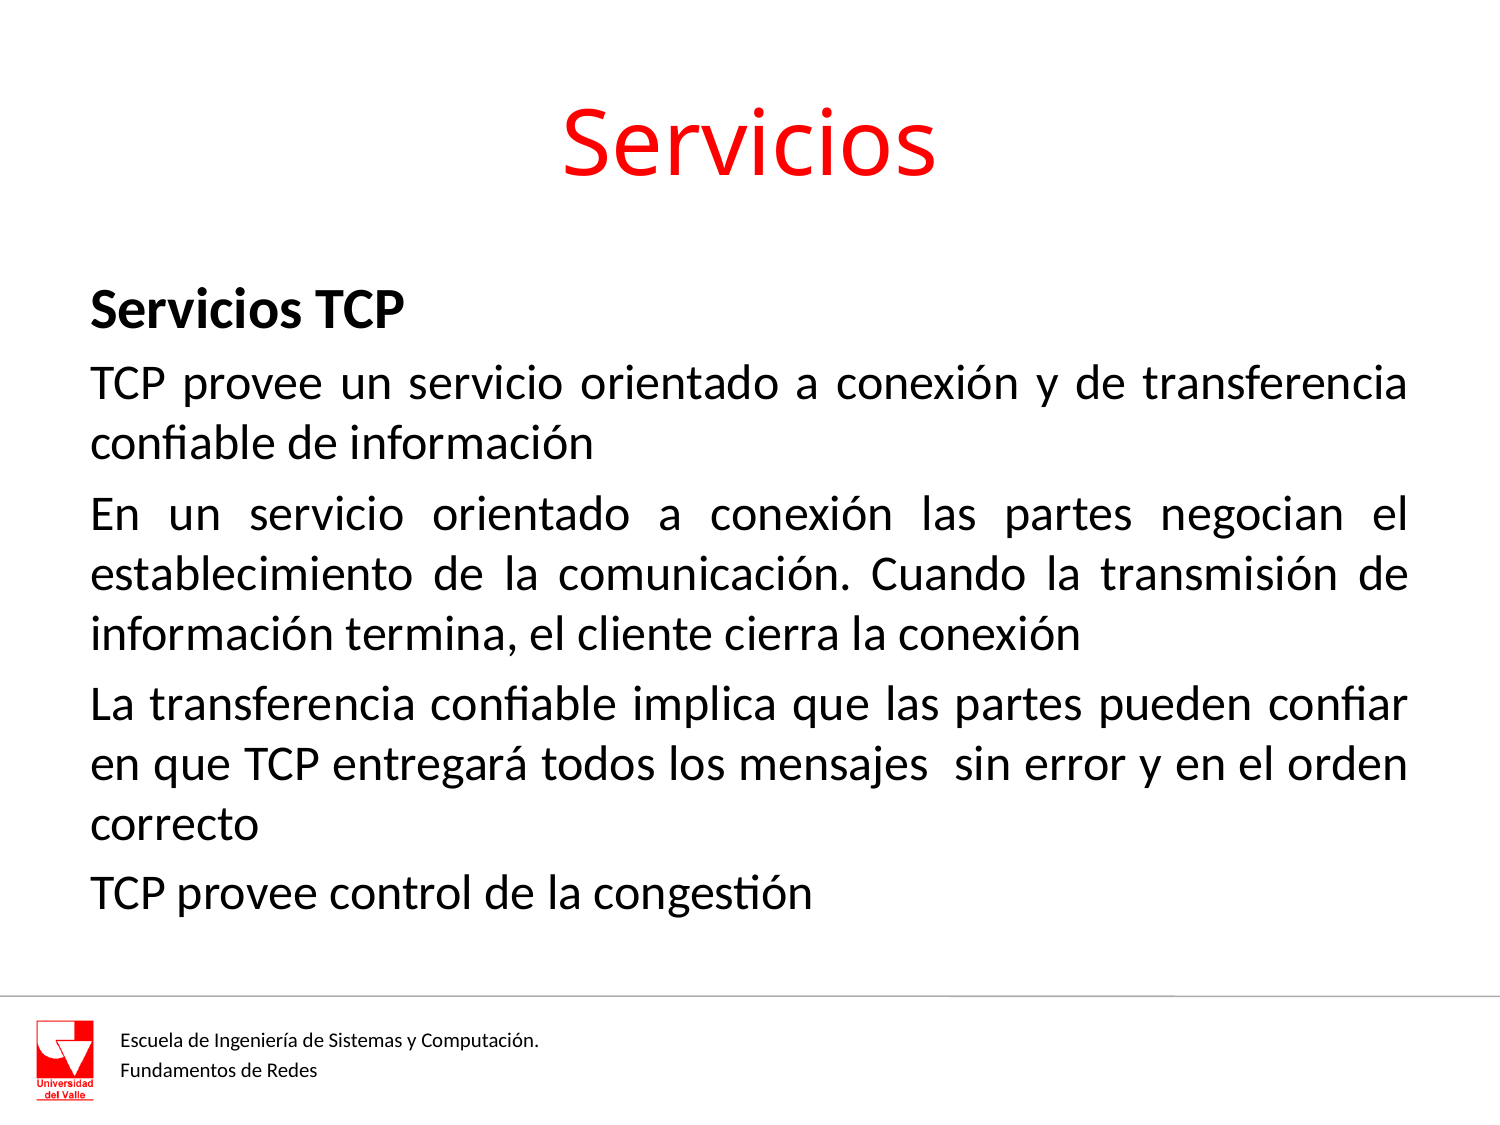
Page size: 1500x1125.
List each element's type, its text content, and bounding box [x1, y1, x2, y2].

title Servicios [75, 45, 1425, 233]
picture [35, 1019, 94, 1101]
list Servicios TCP TCP provee un servicio orientado a conexión y de transferencia confiable de información En un servicio orientado a conexión las partes negocian el establecimiento de la comunicación. Cuando la transmisión de información termina, el cliente cierra la conexión La transferencia confiable implica que las partes pueden confiar en que TCP entregará todos los mensajes sin error y en el orden correcto TCP provee control de la congestión [75, 262, 1425, 994]
